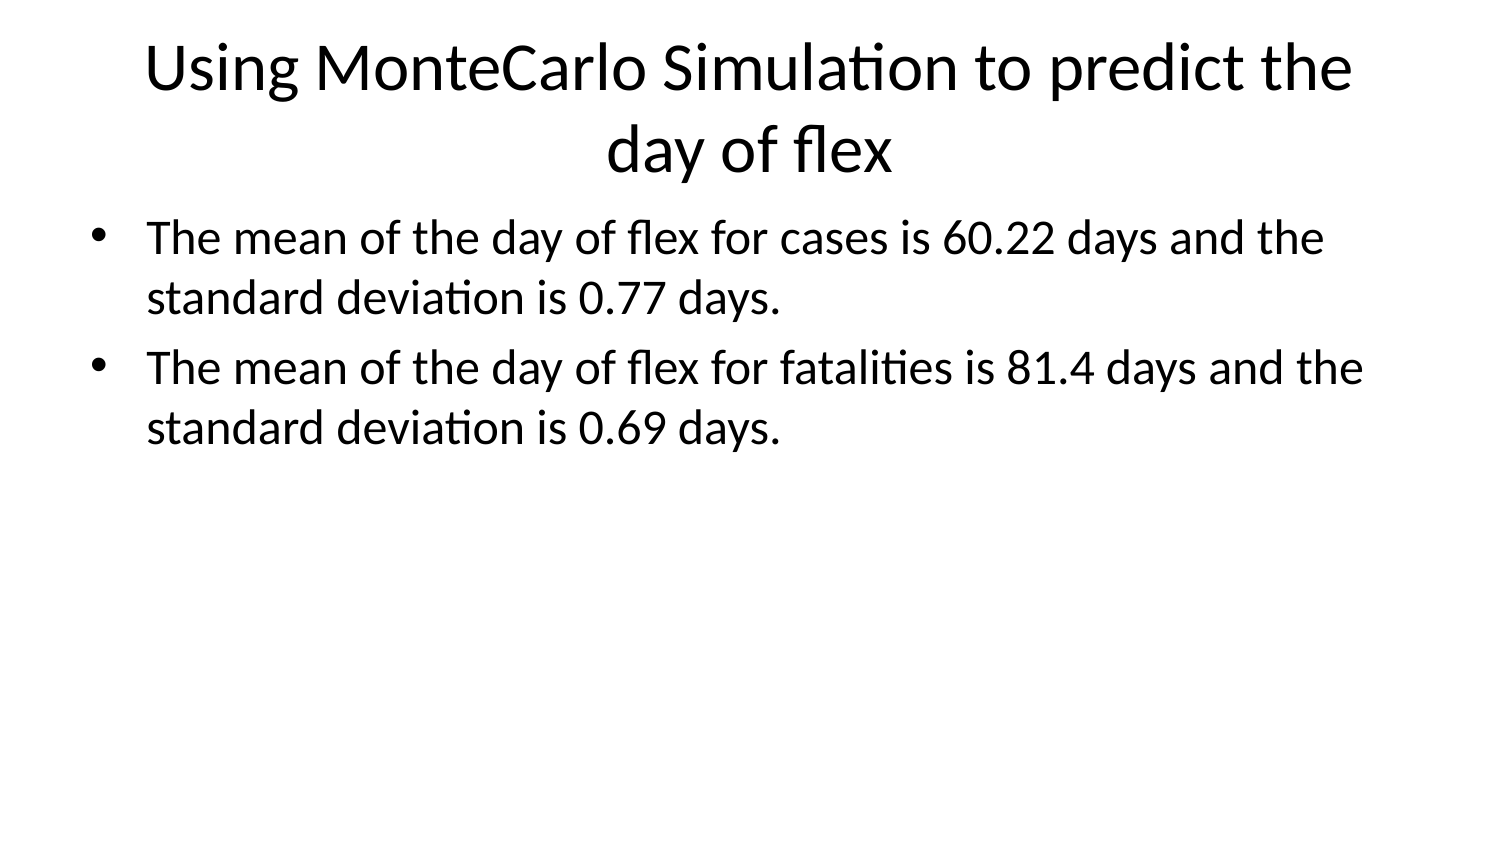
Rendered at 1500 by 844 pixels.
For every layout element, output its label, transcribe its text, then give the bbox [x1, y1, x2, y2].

title Using MonteCarlo Simulation to predict the day of flex [75, 33, 1425, 175]
list The mean of the day of flex for cases is 60.22 days and the standard deviation is 0.77 days. The mean of the day of flex for fatalities is 81.4 days and the standard deviation is 0.69 days. [75, 196, 1425, 754]
